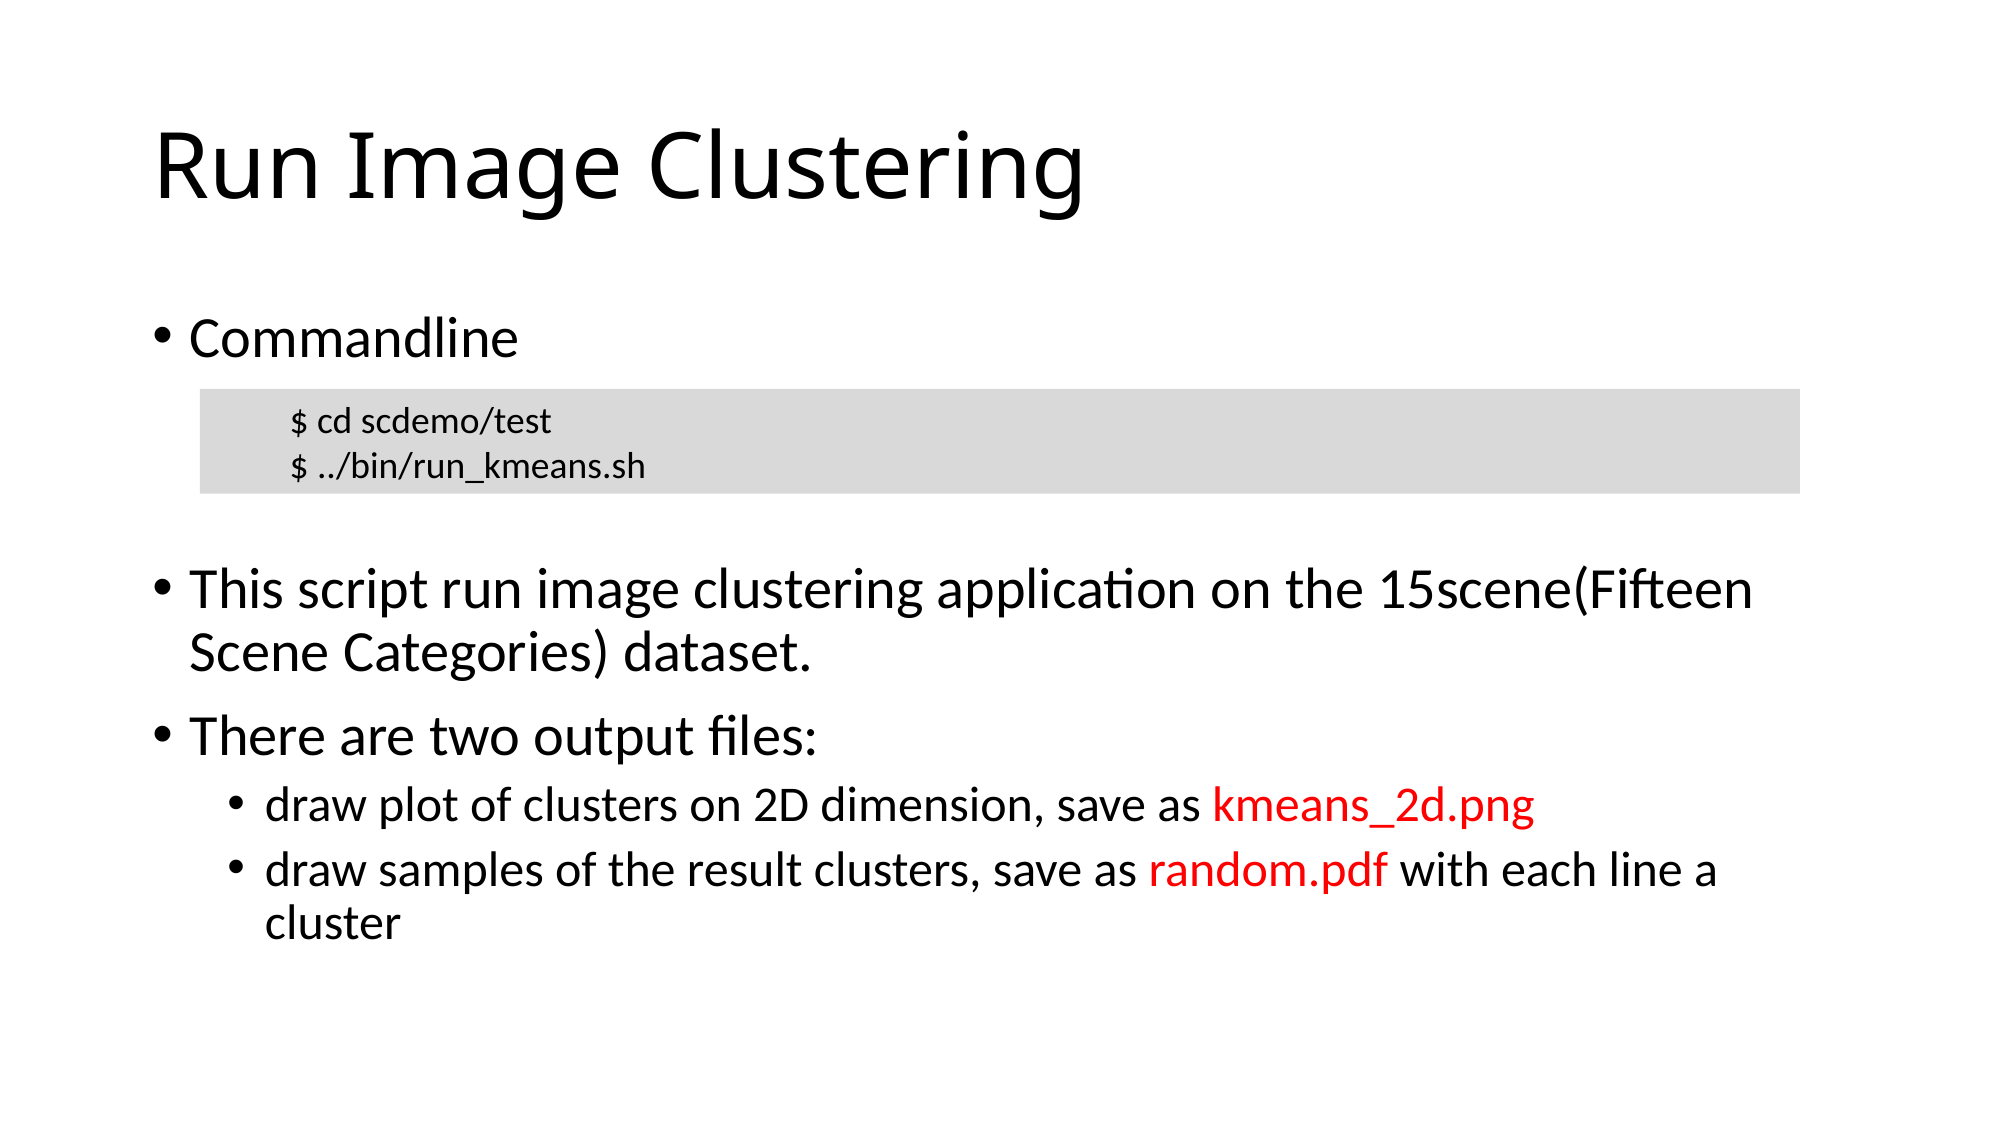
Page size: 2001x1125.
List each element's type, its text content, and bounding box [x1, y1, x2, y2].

title Run Image Clustering [137, 59, 1863, 278]
text_box $ cd scdemo/test $ ../bin/run_kmeans.sh [199, 388, 1800, 494]
list Commandline This script run image clustering application on the 15scene(Fifteen Scene Categories) dataset. There are two output files: draw plot of clusters on 2D dimension, save as kmeans_2d.png draw samples of the result clusters, save as random.pdf with each line a cluster [137, 299, 1863, 1014]
